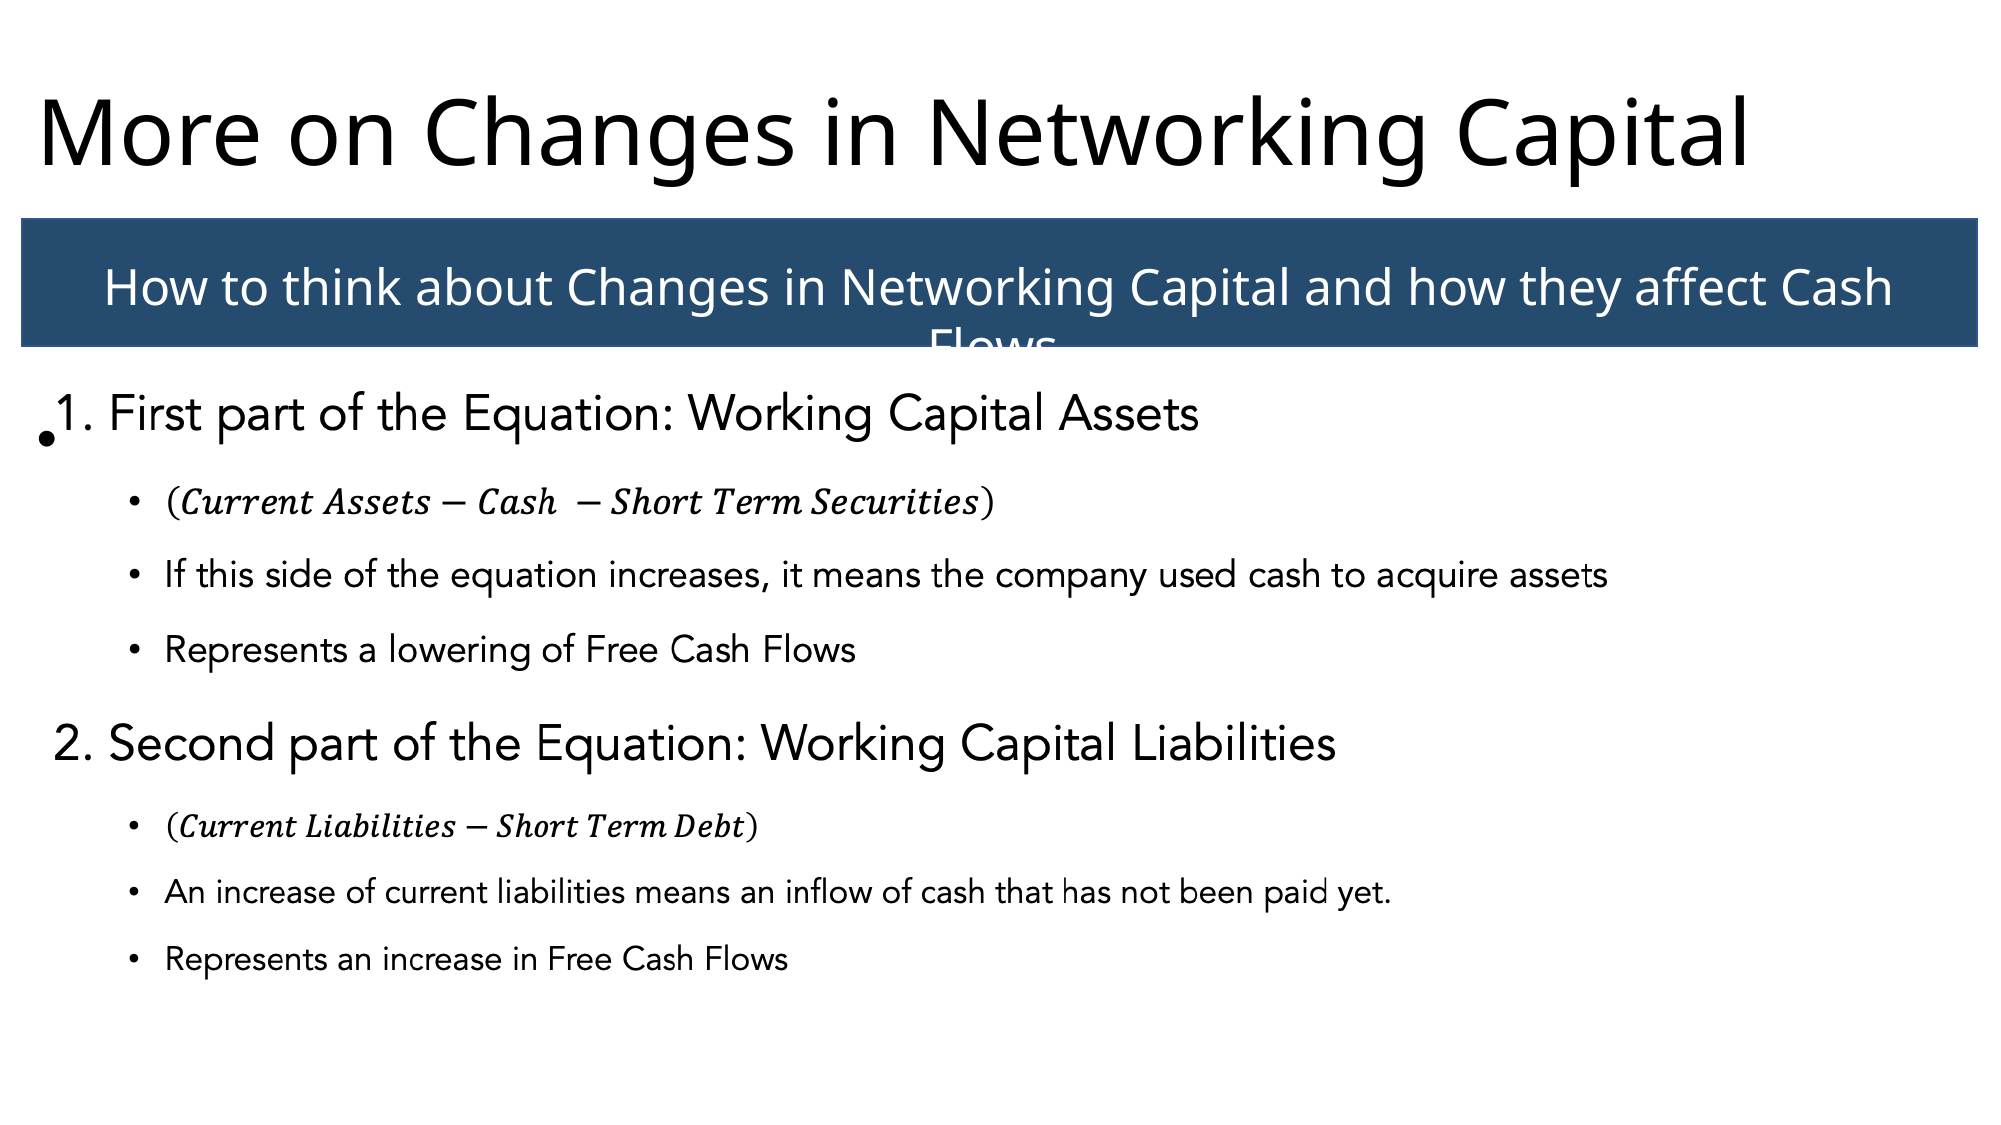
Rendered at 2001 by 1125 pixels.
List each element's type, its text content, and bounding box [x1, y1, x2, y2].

text_box How to think about Changes in Networking Capital and how they affect Cash Flows [21, 247, 1978, 383]
list [21, 383, 1978, 1014]
title More on Changes in Networking Capital [21, 60, 1978, 211]
